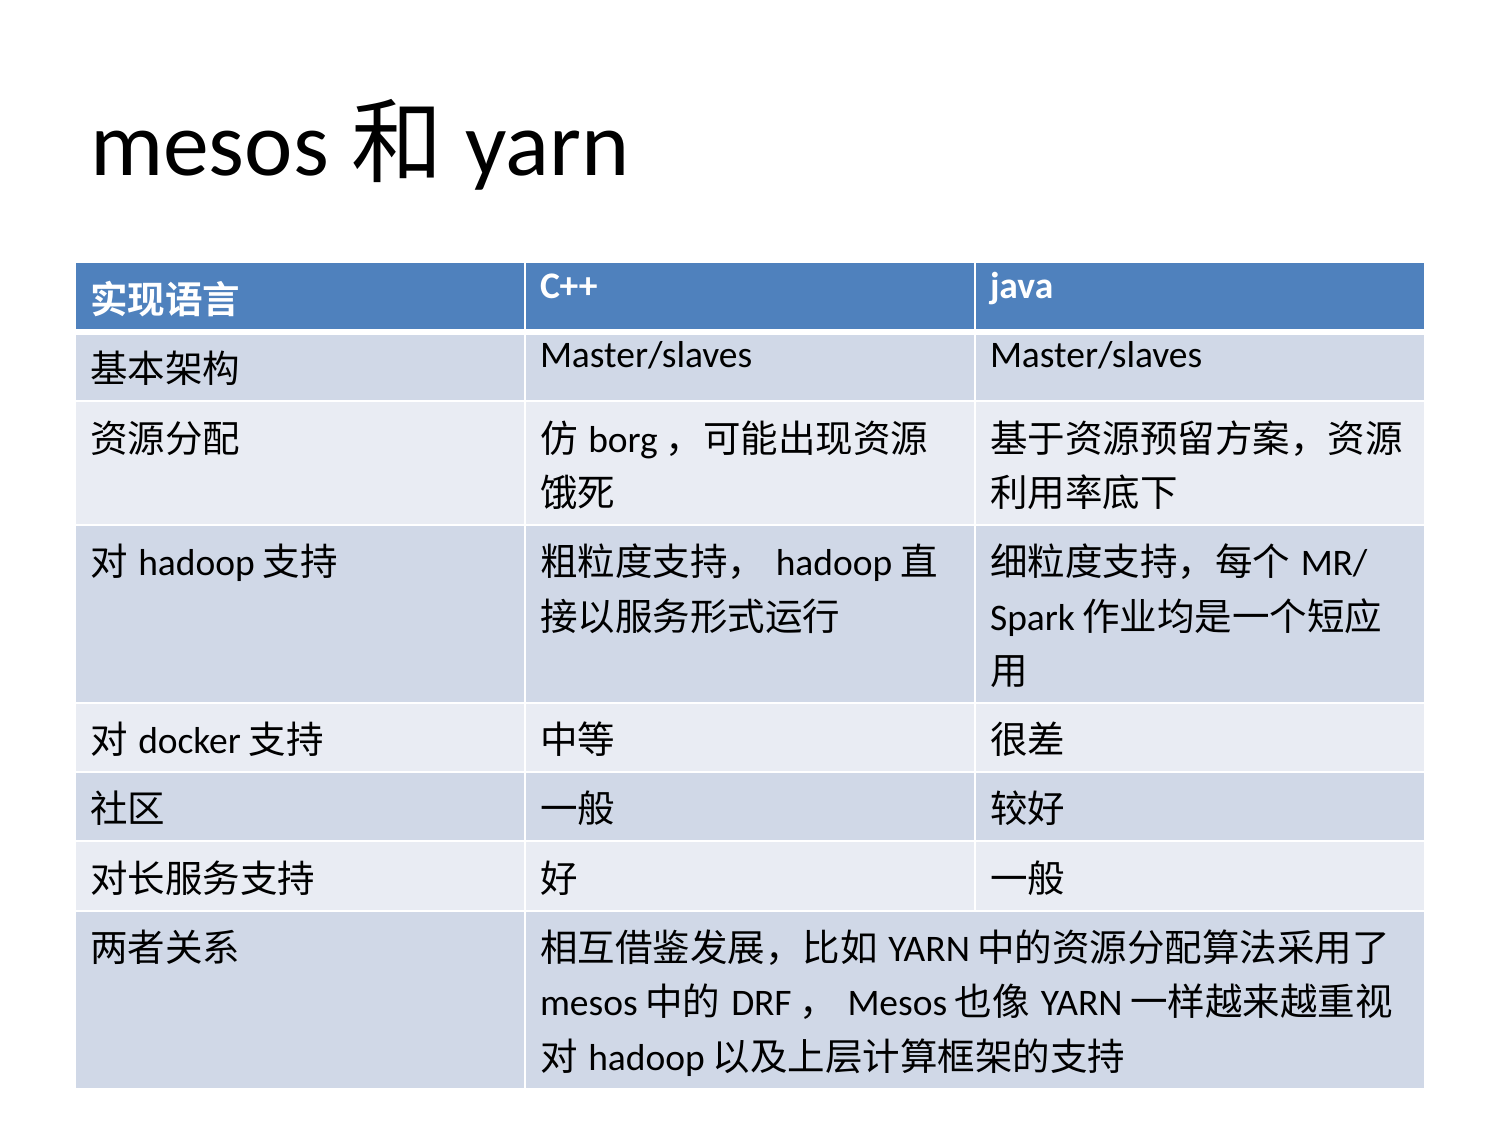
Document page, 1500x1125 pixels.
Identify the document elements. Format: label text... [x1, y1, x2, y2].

table_cell 相互借鉴发展，比如YARN中的资源分配算法采用了mesos中的DRF，Mesos也像YARN一样越来越重视对hadoop以及上层计算框架的支持 [526, 912, 1424, 1088]
table_cell Master/slaves [976, 335, 1424, 400]
table_cell 较好 [976, 773, 1424, 840]
table_cell 中等 [526, 704, 974, 771]
table_header C++ [526, 263, 974, 329]
table_cell 仿borg，可能出现资源饿死 [526, 402, 974, 524]
table_header java [976, 263, 1424, 329]
table_cell 基本架构 [76, 335, 524, 400]
table_cell 基于资源预留方案，资源利用率底下 [976, 402, 1424, 524]
table_cell 对hadoop支持 [76, 526, 524, 702]
table_cell 很差 [976, 704, 1424, 771]
title mesos和yarn [75, 45, 1425, 233]
table_header 实现语言 [76, 263, 524, 329]
table_cell 资源分配 [76, 402, 524, 524]
table_cell 细粒度支持，每个MR/Spark作业均是一个短应用 [976, 526, 1424, 702]
table_cell 社区 [76, 773, 524, 840]
table_cell 两者关系 [76, 912, 524, 1088]
table_cell 对docker支持 [76, 704, 524, 771]
table_cell Master/slaves [526, 335, 974, 400]
table_cell 一般 [526, 773, 974, 840]
table_cell 粗粒度支持，hadoop直接以服务形式运行 [526, 526, 974, 702]
table_cell 一般 [976, 842, 1424, 910]
table_cell 好 [526, 842, 974, 910]
table_cell 对长服务支持 [76, 842, 524, 910]
